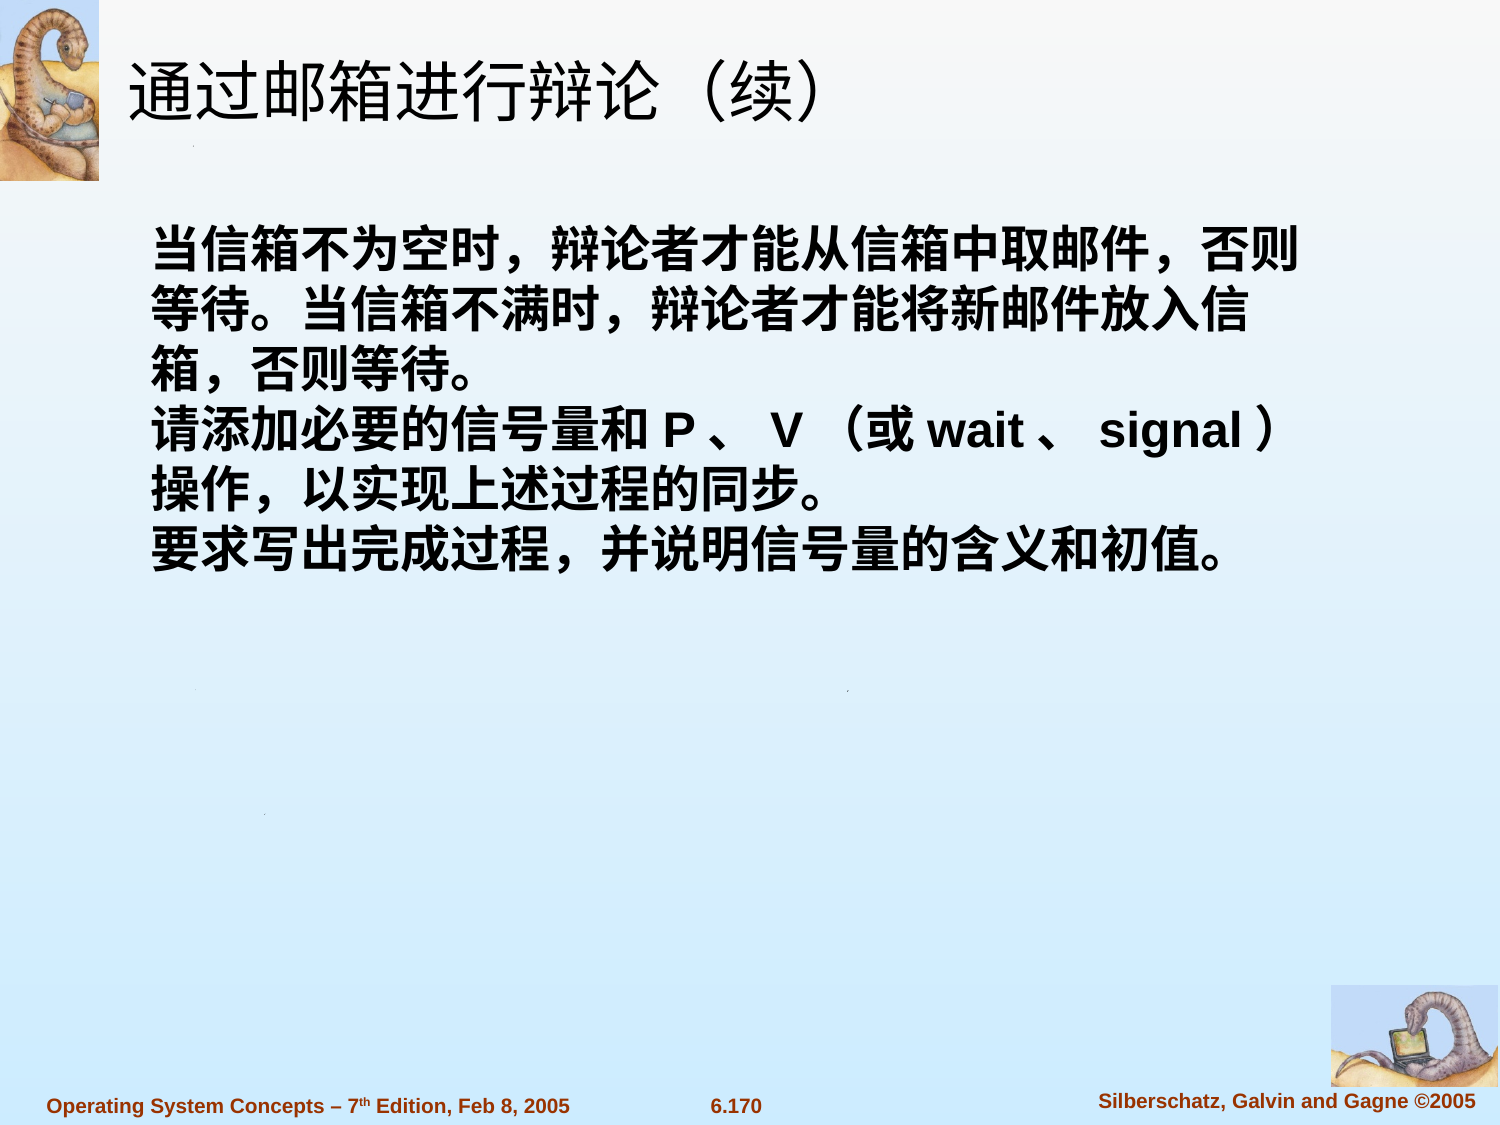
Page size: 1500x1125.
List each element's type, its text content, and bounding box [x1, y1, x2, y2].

title 通过邮箱进行辩论（续） [112, 37, 1438, 138]
picture [0, 0, 99, 181]
picture [1331, 985, 1498, 1087]
list 当信箱不为空时，辩论者才能从信箱中取邮件，否则等待。当信箱不满时，辩论者才能将新邮件放入信箱，否则等待。 请添加必要的信号量和P、V（或wait、signal）操作，以实现上述过程的同步。 要求写出完成过程，并说明信号量的含义和初值。 [135, 210, 1342, 946]
